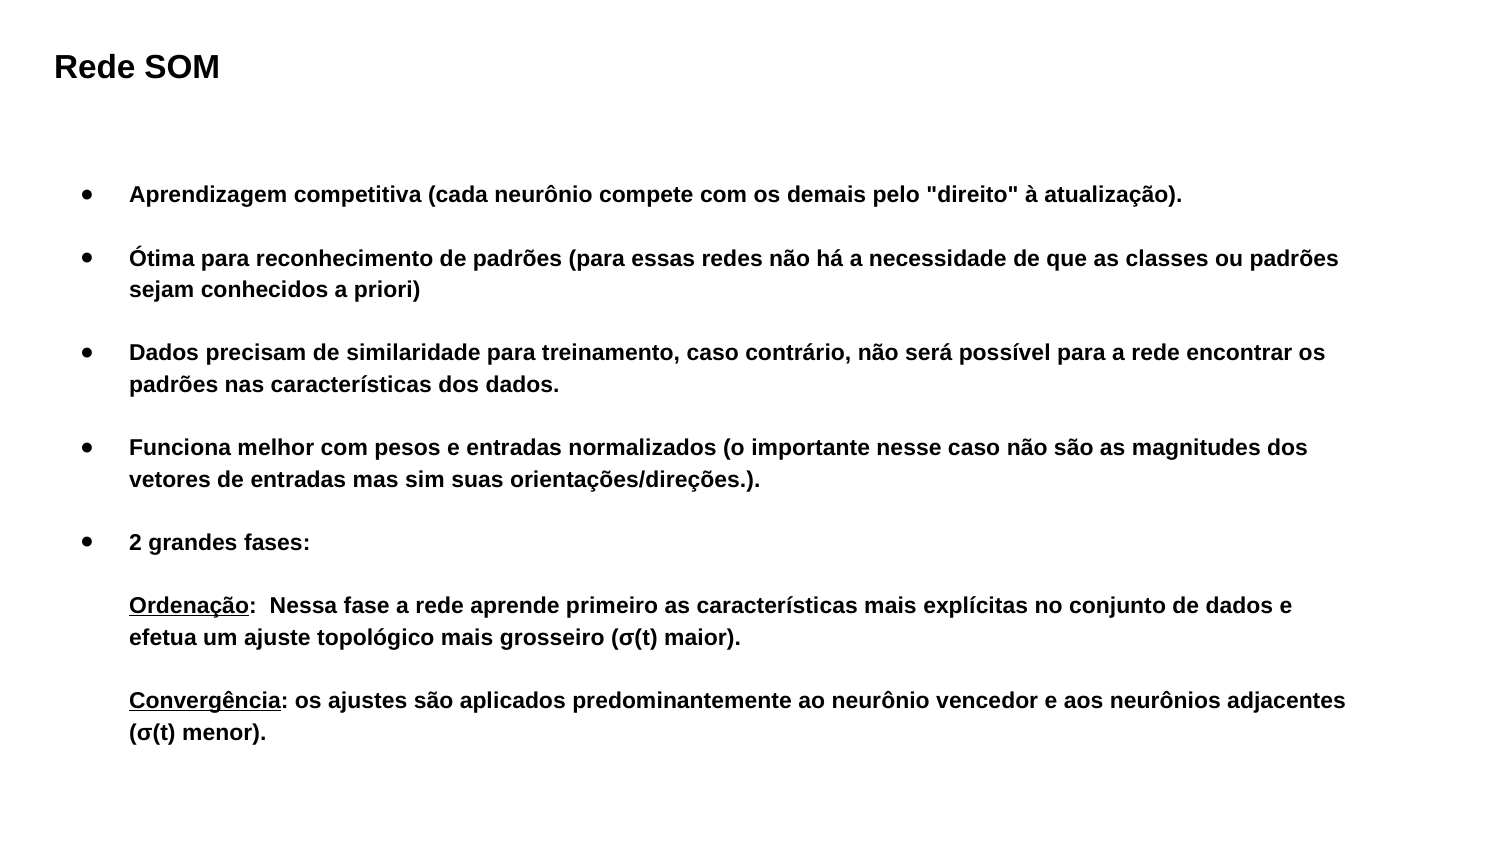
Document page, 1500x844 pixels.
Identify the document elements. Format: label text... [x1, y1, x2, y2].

title Rede SOM [39, 19, 698, 101]
subtitle Aprendizagem competitiva (cada neurônio compete com os demais pelo "direito" à atualização). Ótima para reconhecimento de padrões (para essas redes não há a necessidade de que as classes ou padrões sejam conhecidos a priori) Dados precisam de similaridade para treinamento, caso contrário, não será possível para a rede encontrar os padrões nas características dos dados. Funciona melhor com pesos e entradas normalizados (o importante nesse caso não são as magnitudes dos vetores de entradas mas sim suas orientações/direções.). 2 grandes fases: Ordenação: Nessa fase a rede aprende primeiro as características mais explícitas no conjunto de dados e efetua um ajuste topológico mais grosseiro (σ(t) maior). Convergência: os ajustes são aplicados predominantemente ao neurônio vencedor e aos neurônios adjacentes (σ(t) menor). [39, 120, 1379, 764]
